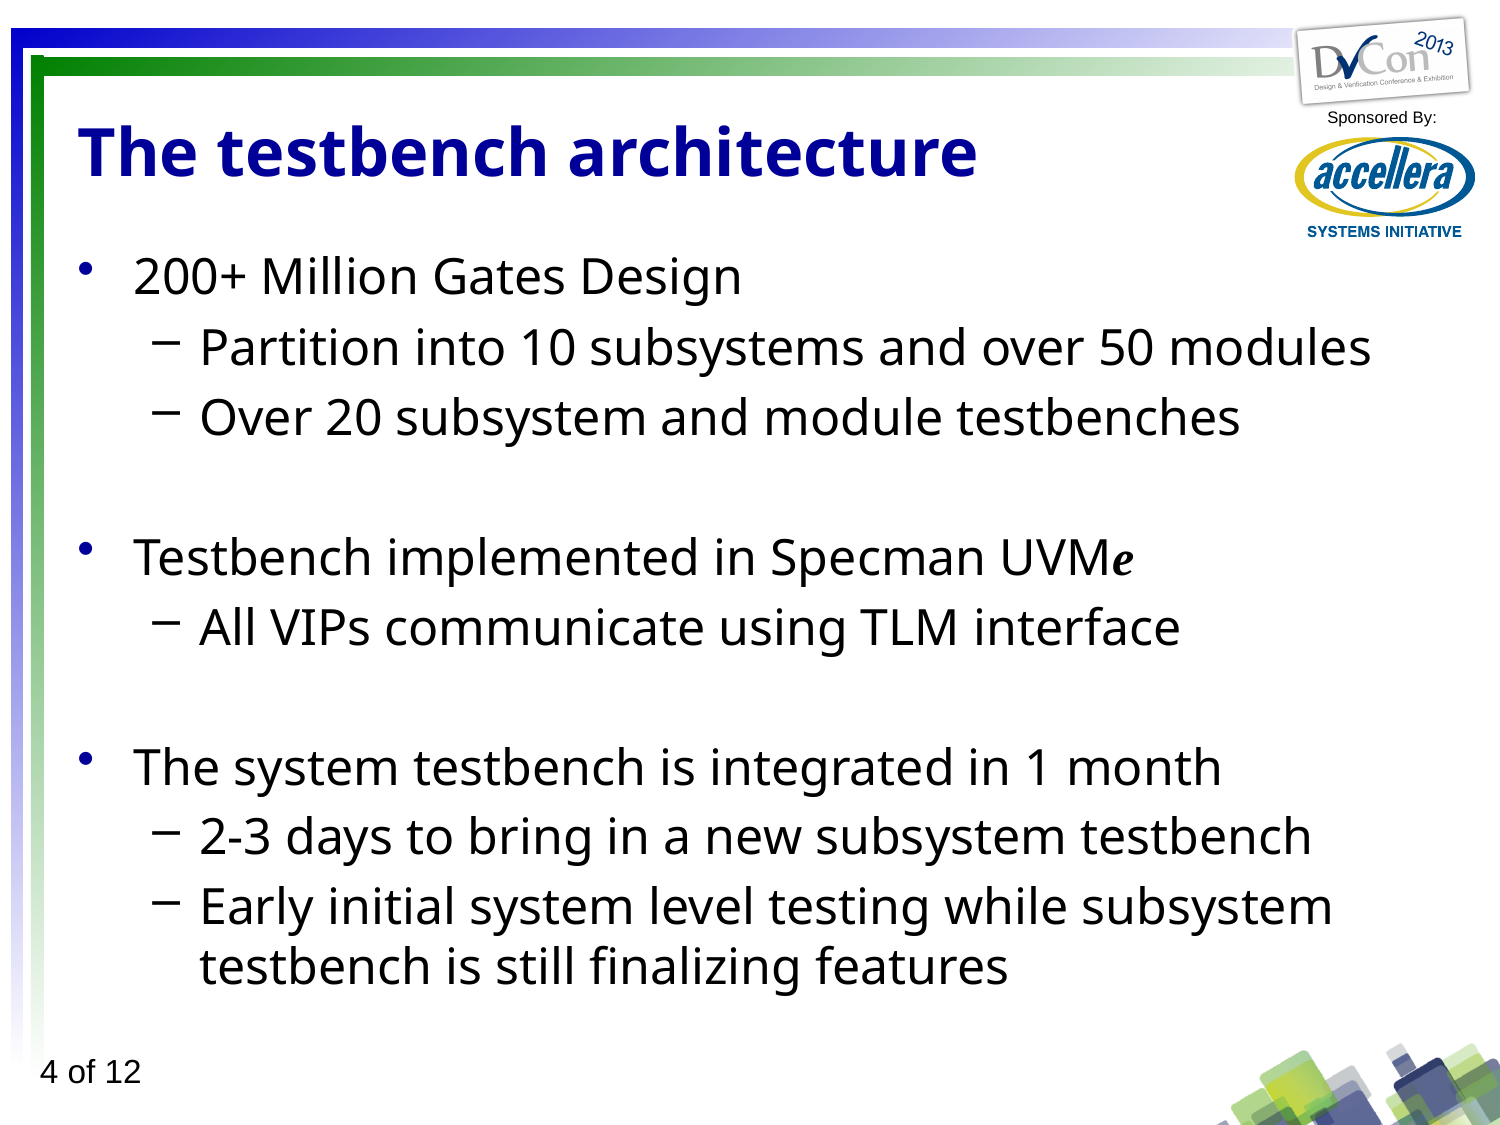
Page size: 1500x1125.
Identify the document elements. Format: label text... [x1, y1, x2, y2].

picture [1180, 1025, 1500, 1125]
picture [1291, 12, 1475, 110]
title The testbench architecture [62, 75, 1208, 224]
list 200+ Million Gates Design Partition into 10 subsystems and over 50 modules Over 20 subsystem and module testbenches Testbench implemented in Specman UVMe All VIPs communicate using TLM interface The system testbench is integrated in 1 month 2-3 days to bring in a new subsystem testbench Early initial system level testing while subsystem testbench is still finalizing features [62, 237, 1478, 1013]
